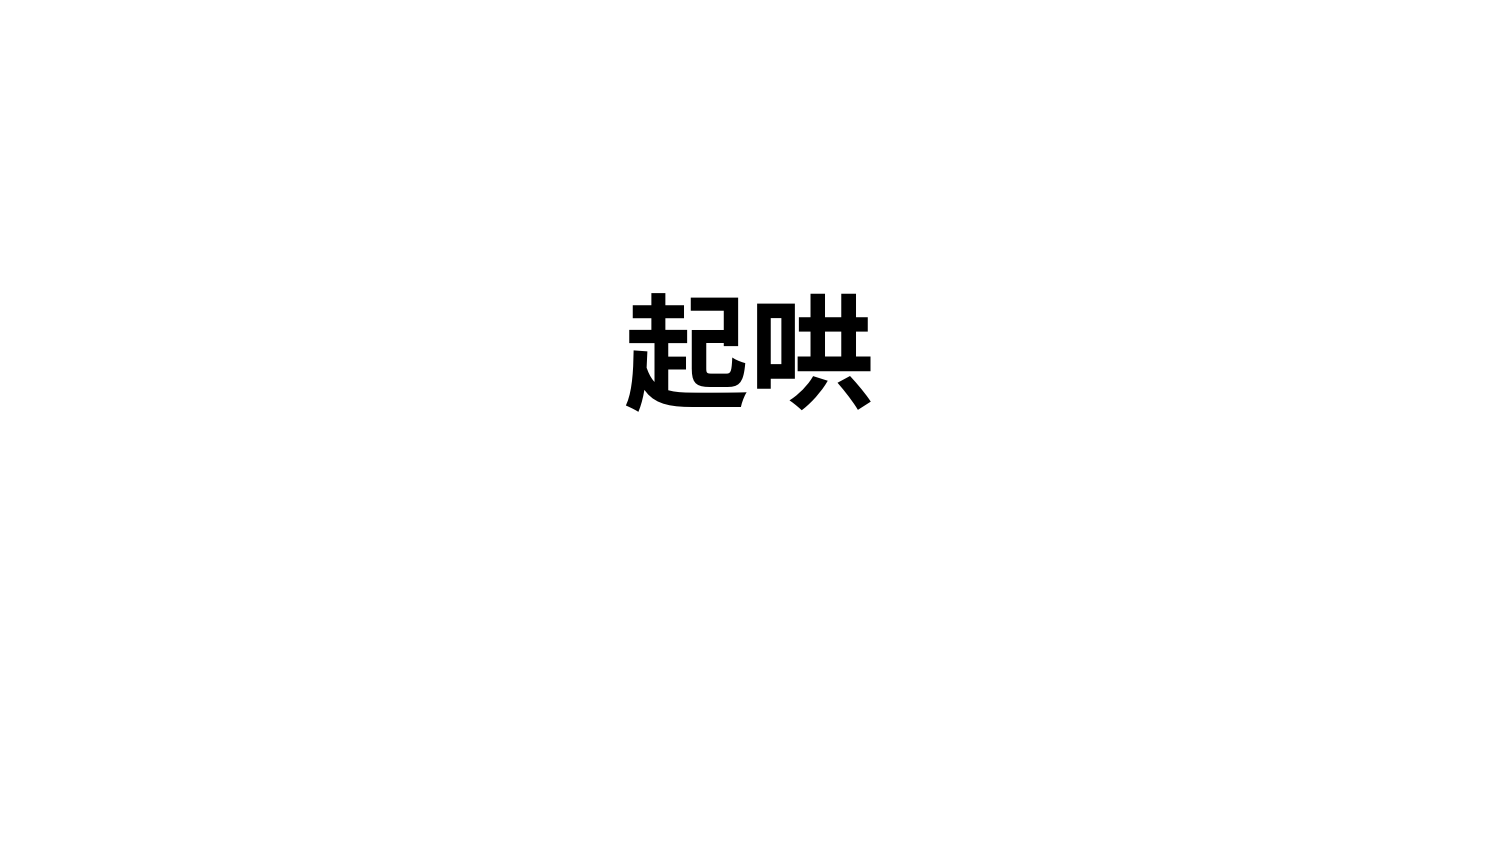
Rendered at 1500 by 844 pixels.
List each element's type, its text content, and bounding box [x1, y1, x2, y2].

title 起哄 [187, 138, 1313, 432]
